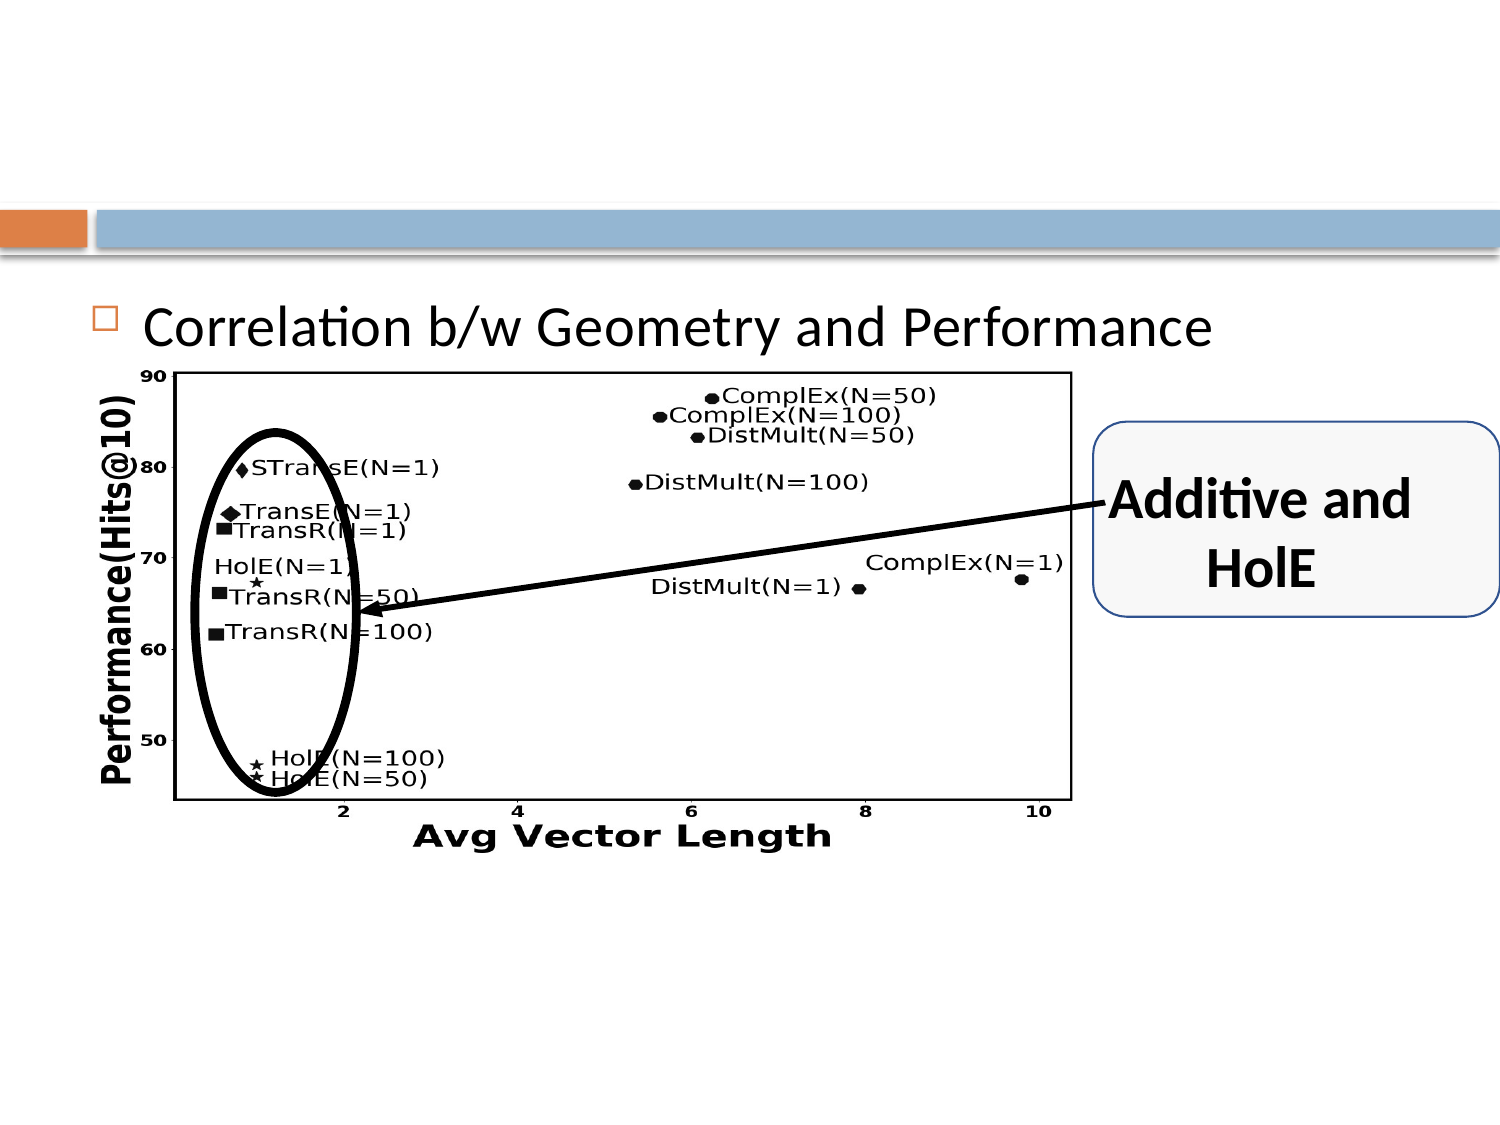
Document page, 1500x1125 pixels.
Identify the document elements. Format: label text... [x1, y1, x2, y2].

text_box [99, 370, 1500, 853]
list Correlation b/w Geometry and Performance [74, 245, 1349, 853]
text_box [194, 432, 1107, 793]
